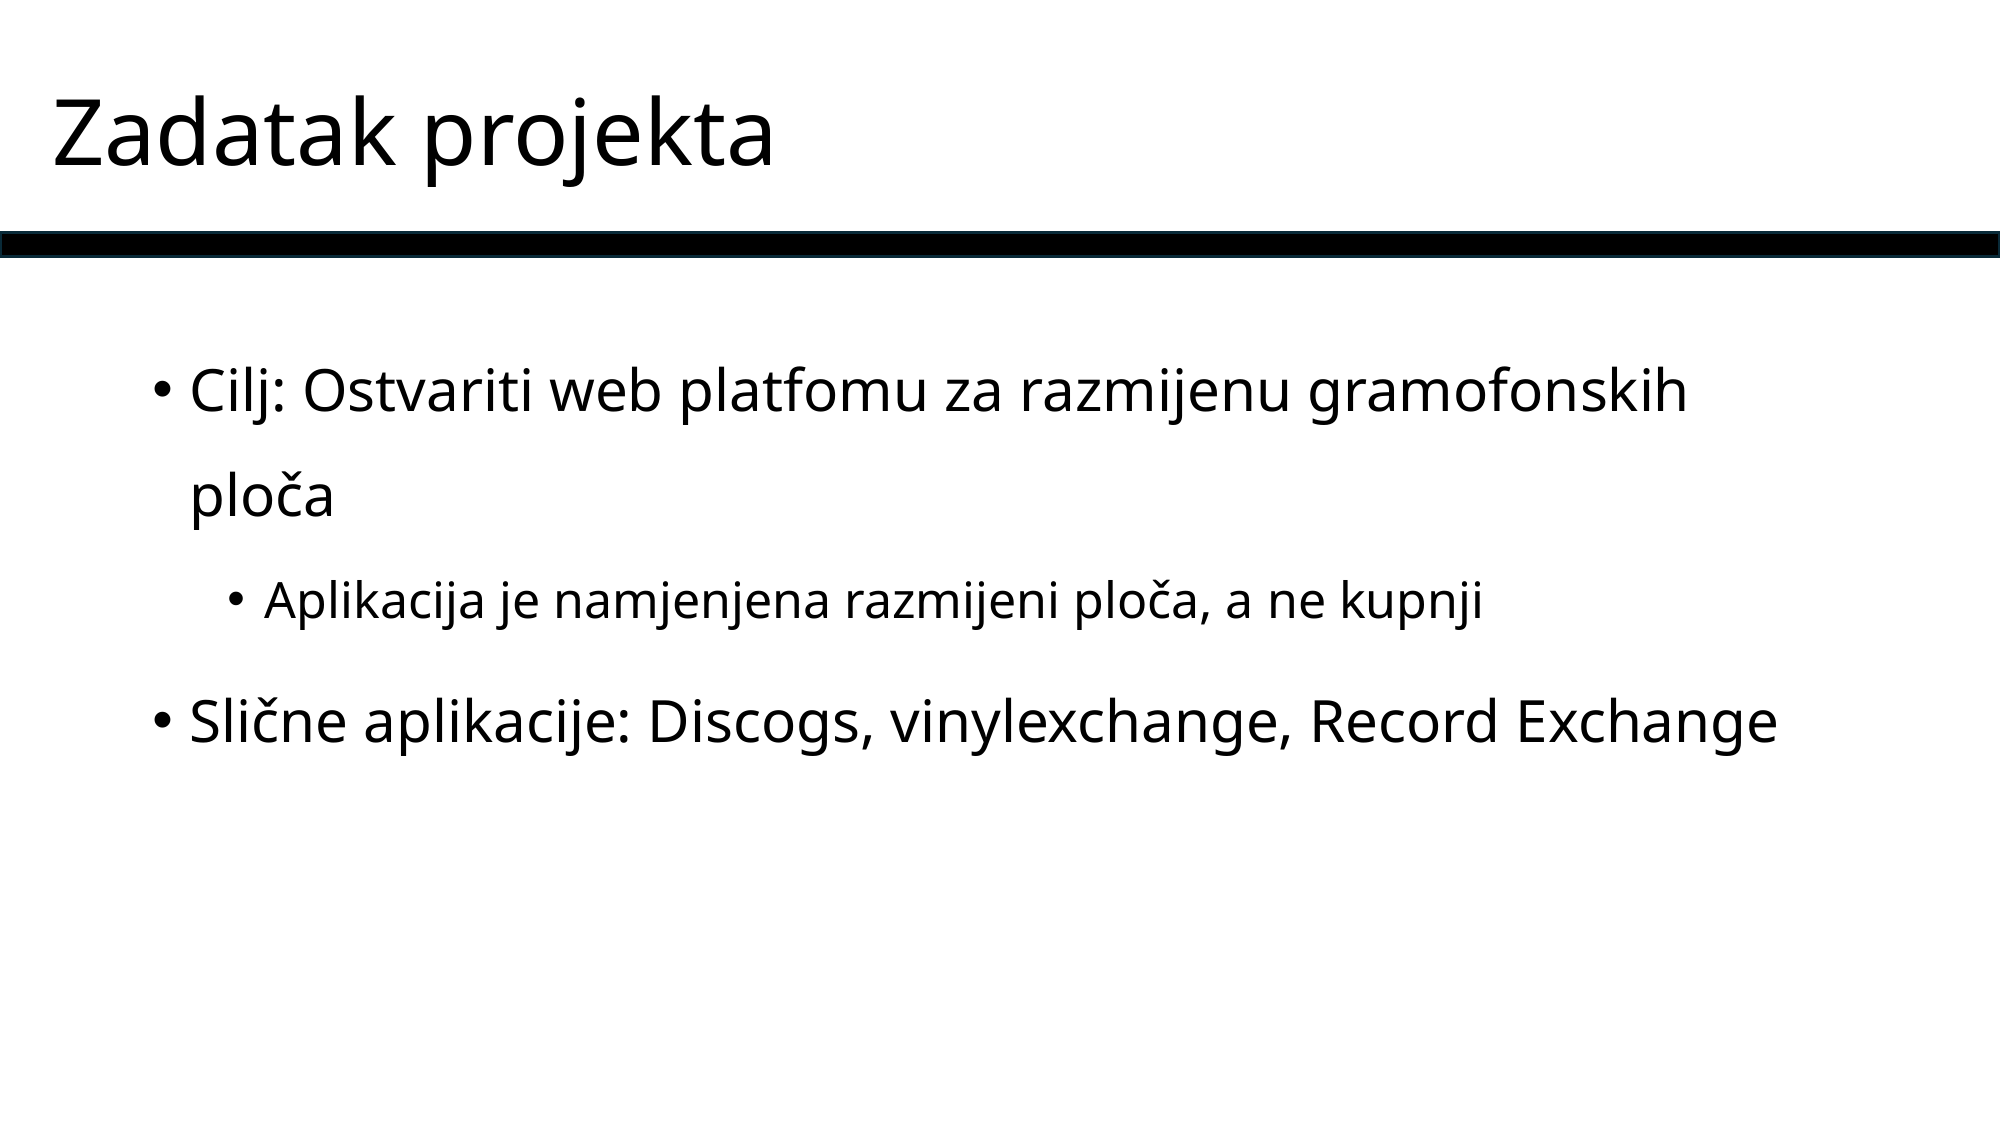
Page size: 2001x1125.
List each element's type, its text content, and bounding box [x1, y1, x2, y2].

text_box [0, 231, 2000, 258]
list Cilj: Ostvariti web platfomu za razmijenu gramofonskih ploča Aplikacija je namjenjena razmijeni ploča, a ne kupnji Slične aplikacije: Discogs, vinylexchange, Record Exchange [137, 311, 1863, 814]
title Zadatak projekta [37, 26, 1763, 231]
